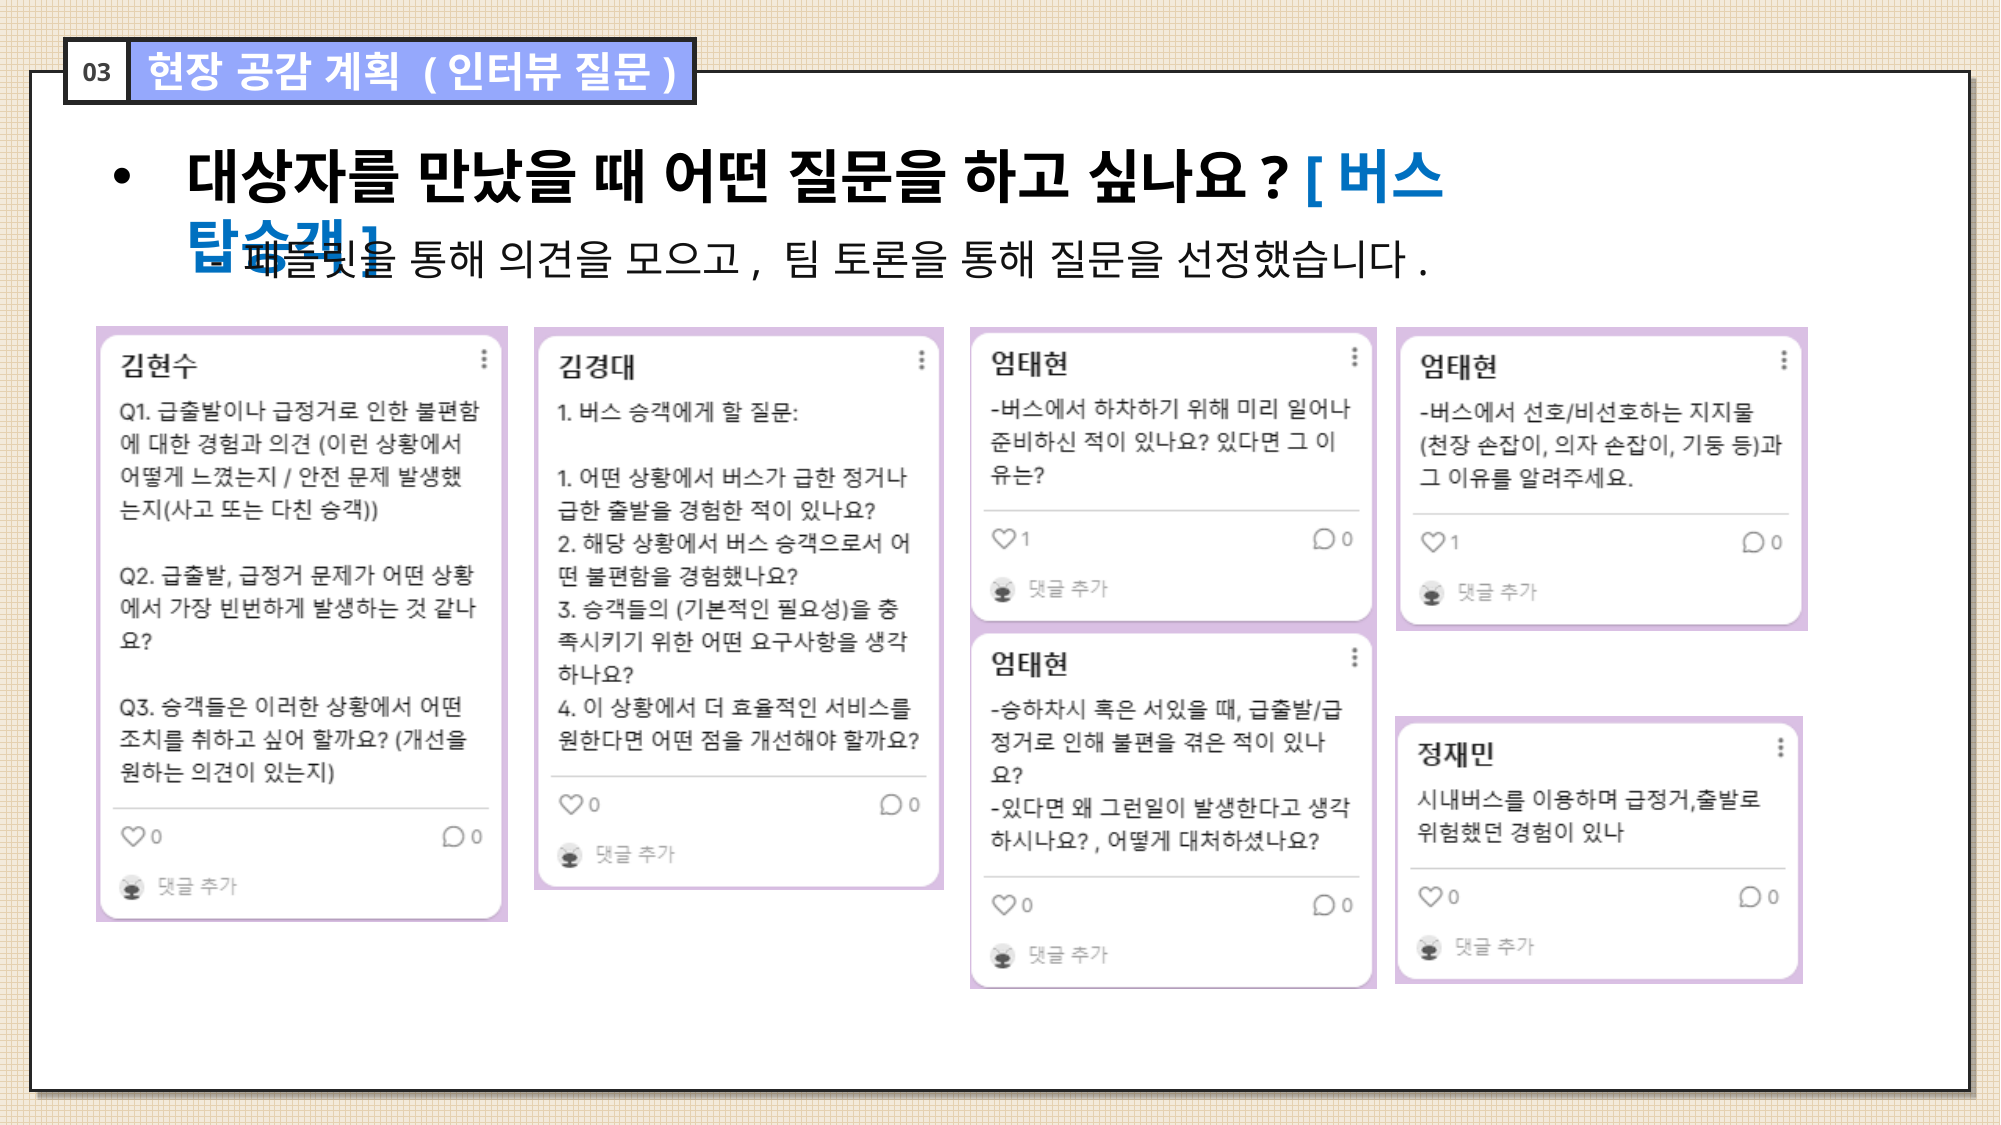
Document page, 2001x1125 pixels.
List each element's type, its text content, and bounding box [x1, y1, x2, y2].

text_box 현장 공감 계획 (인터뷰 질문) [130, 39, 696, 104]
picture [1396, 327, 1808, 631]
text_box 03 [64, 39, 130, 104]
text_box 대상자를 만났을 때 어떤 질문을 하고 싶나요? [버스 탑승객] [97, 132, 1627, 288]
picture [96, 326, 508, 922]
text_box - 패들릿을 통해 의견을 모으고, 팀 토론을 통해 질문을 선정했습니다. [181, 218, 1679, 294]
picture [534, 327, 944, 890]
picture [970, 327, 1377, 989]
text_box [30, 70, 1970, 1092]
picture [1395, 716, 1803, 984]
